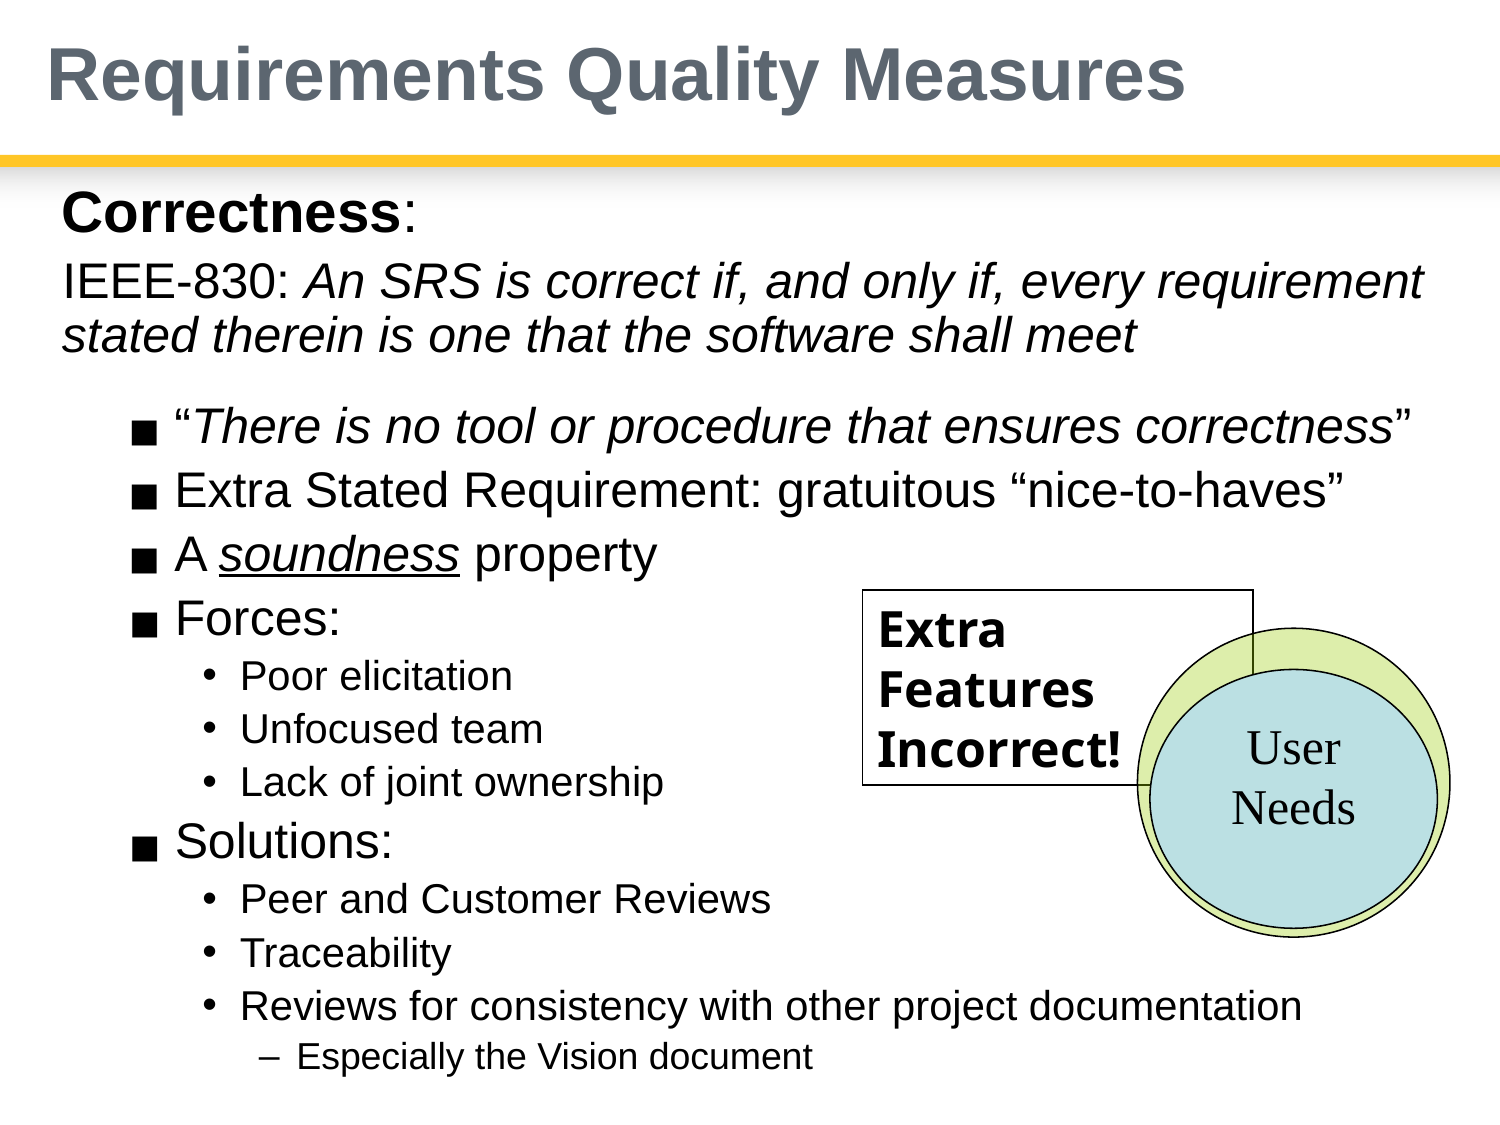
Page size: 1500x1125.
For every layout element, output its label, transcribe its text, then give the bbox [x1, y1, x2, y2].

text_box Correctness: IEEE-830: An SRS is correct if, and only if, every requirement stated therein is one that the software shall meet “There is no tool or procedure that ensures correctness” Extra Stated Requirement: gratuitous “nice-to-haves” A soundness property Forces: Poor elicitation Unfocused team Lack of joint ownership Solutions: Peer and Customer Reviews Traceability Reviews for consistency with other project documentation Especially the Vision document [46, 174, 1460, 1125]
text_box User Needs [1149, 669, 1438, 929]
title Requirements Quality Measures [31, 0, 1460, 154]
text_box Extra Features Incorrect! [862, 589, 1254, 785]
text_box [1137, 628, 1450, 938]
